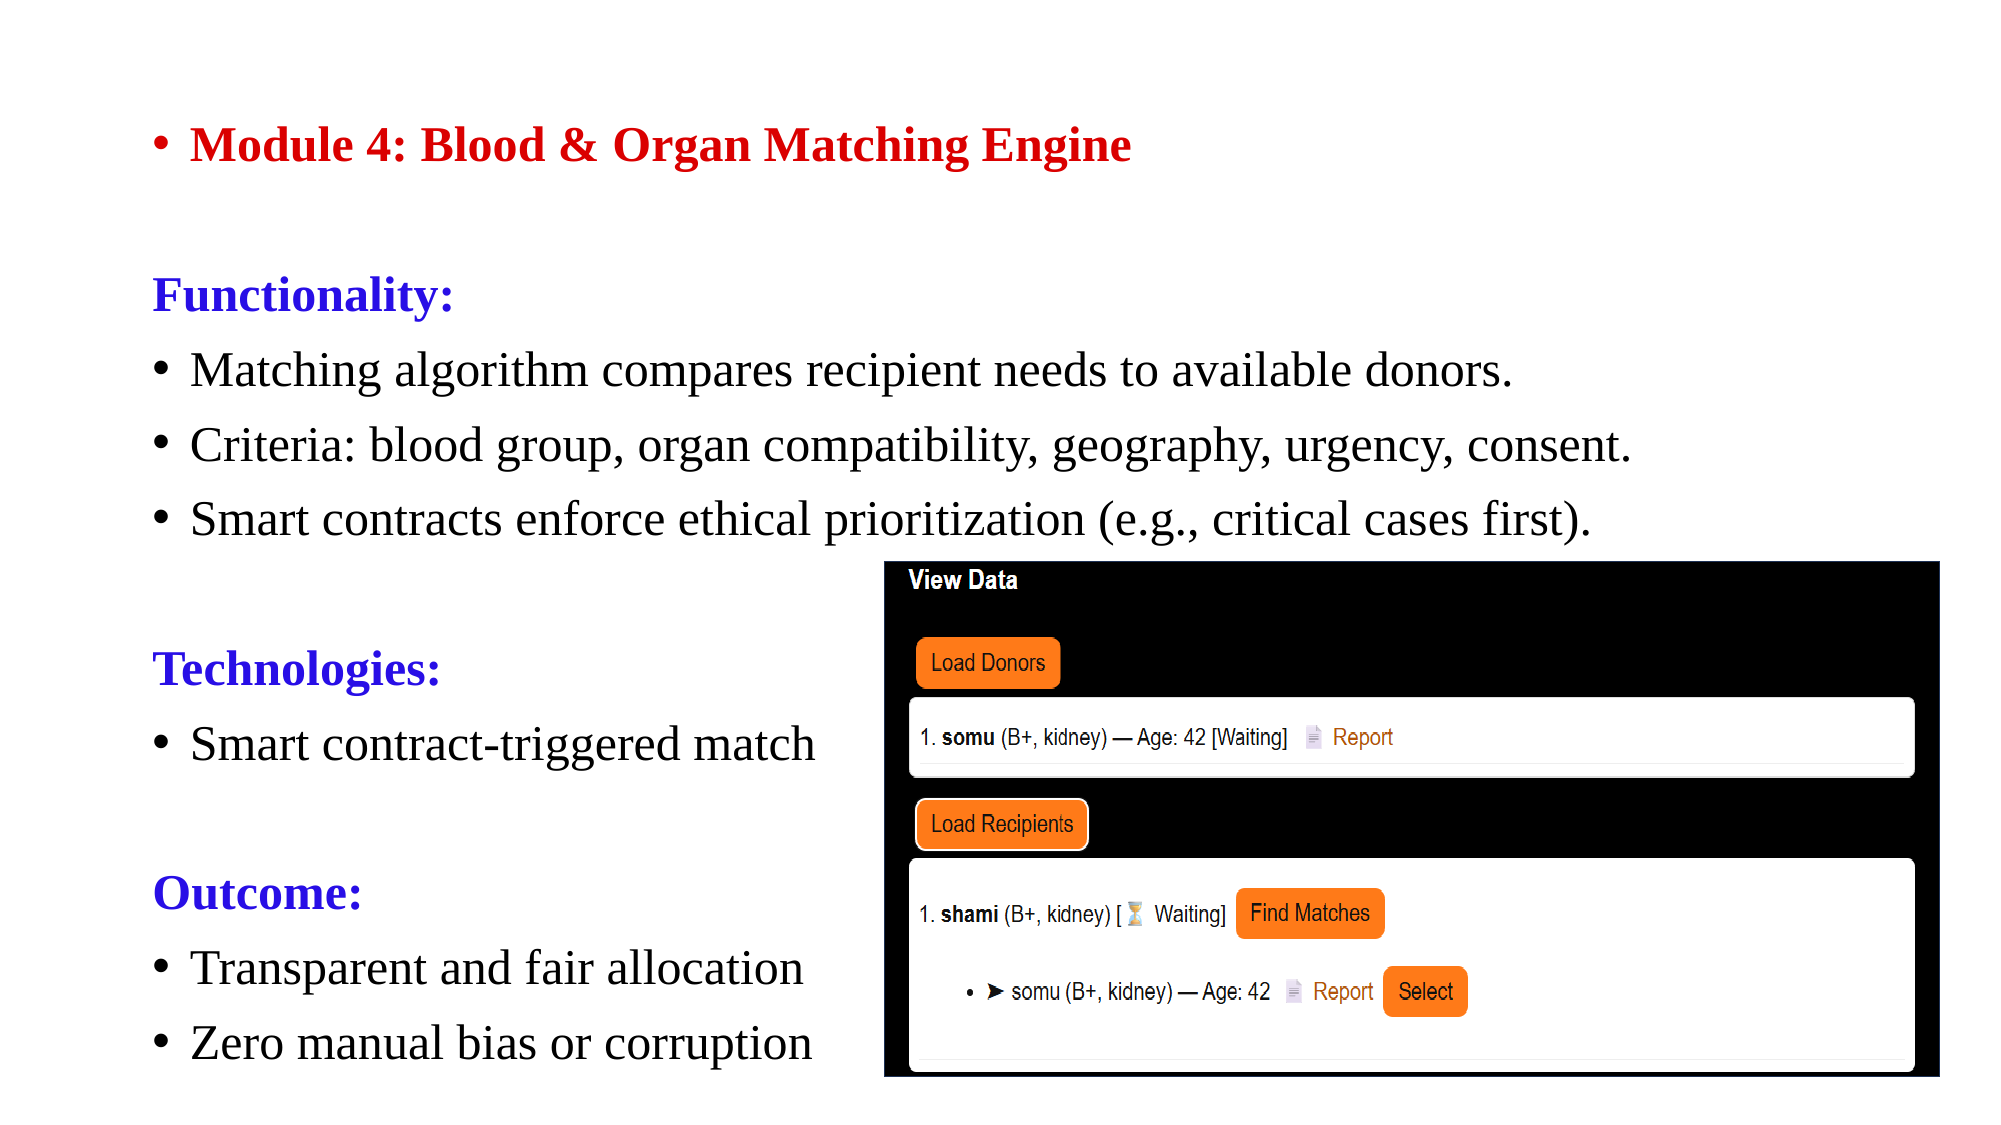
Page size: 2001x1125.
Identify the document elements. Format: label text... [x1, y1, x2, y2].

list Module 4: Blood & Organ Matching Engine Functionality: Matching algorithm compares recipient needs to available donors. Criteria: blood group, organ compatibility, geography, urgency, consent. Smart contracts enforce ethical prioritization (e.g., critical cases first). Technologies: Smart contract-triggered match Outcome: Transparent and fair allocation Zero manual bias or corruption [137, 111, 1863, 1091]
picture [885, 562, 1939, 1076]
